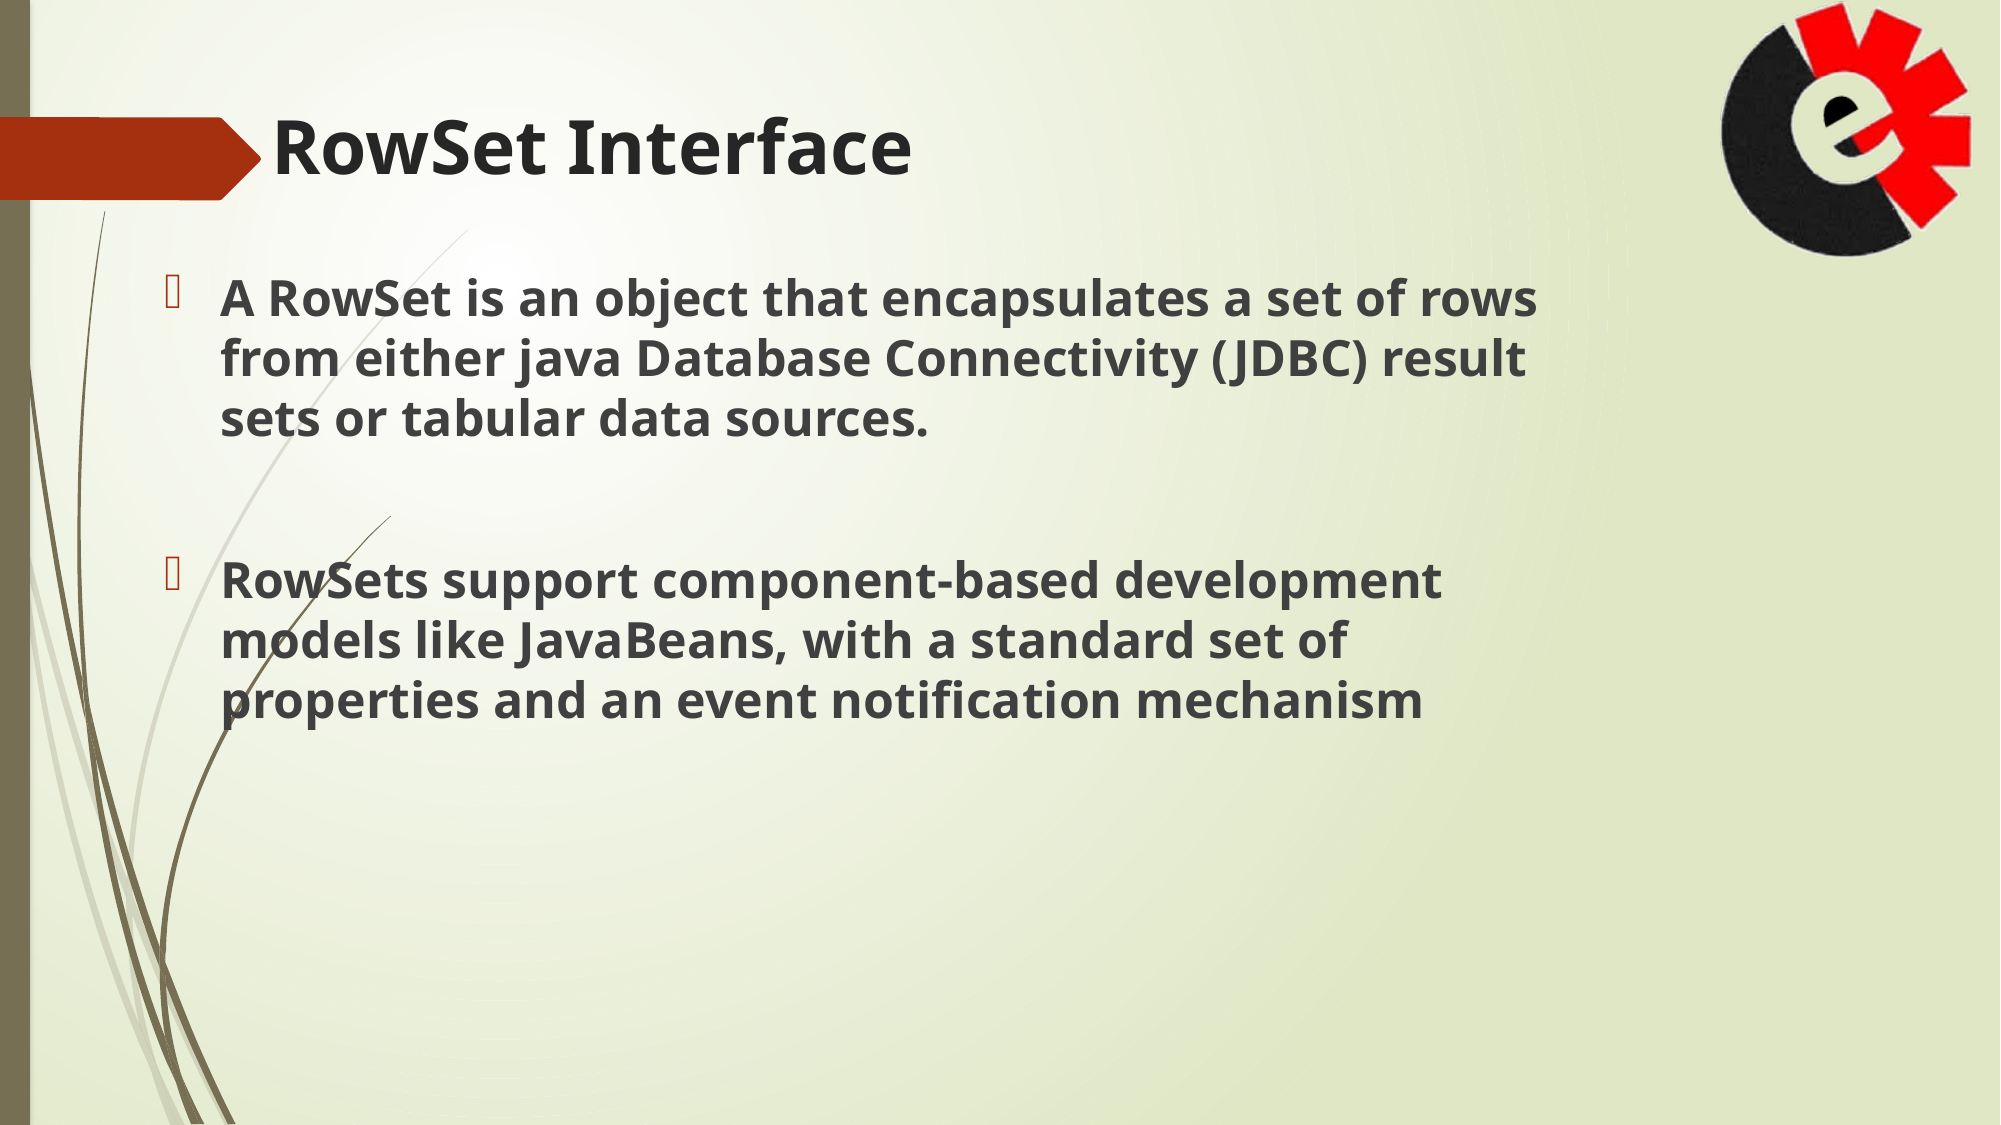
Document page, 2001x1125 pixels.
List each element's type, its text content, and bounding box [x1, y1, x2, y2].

list A RowSet is an object that encapsulates a set of rows from either java Database Connectivity (JDBC) result sets or tabular data sources. RowSets support component-based development models like JavaBeans, with a standard set of properties and an event notification mechanism [149, 258, 1612, 1125]
title RowSet Interface [256, 91, 1719, 302]
picture [1718, 0, 1975, 259]
